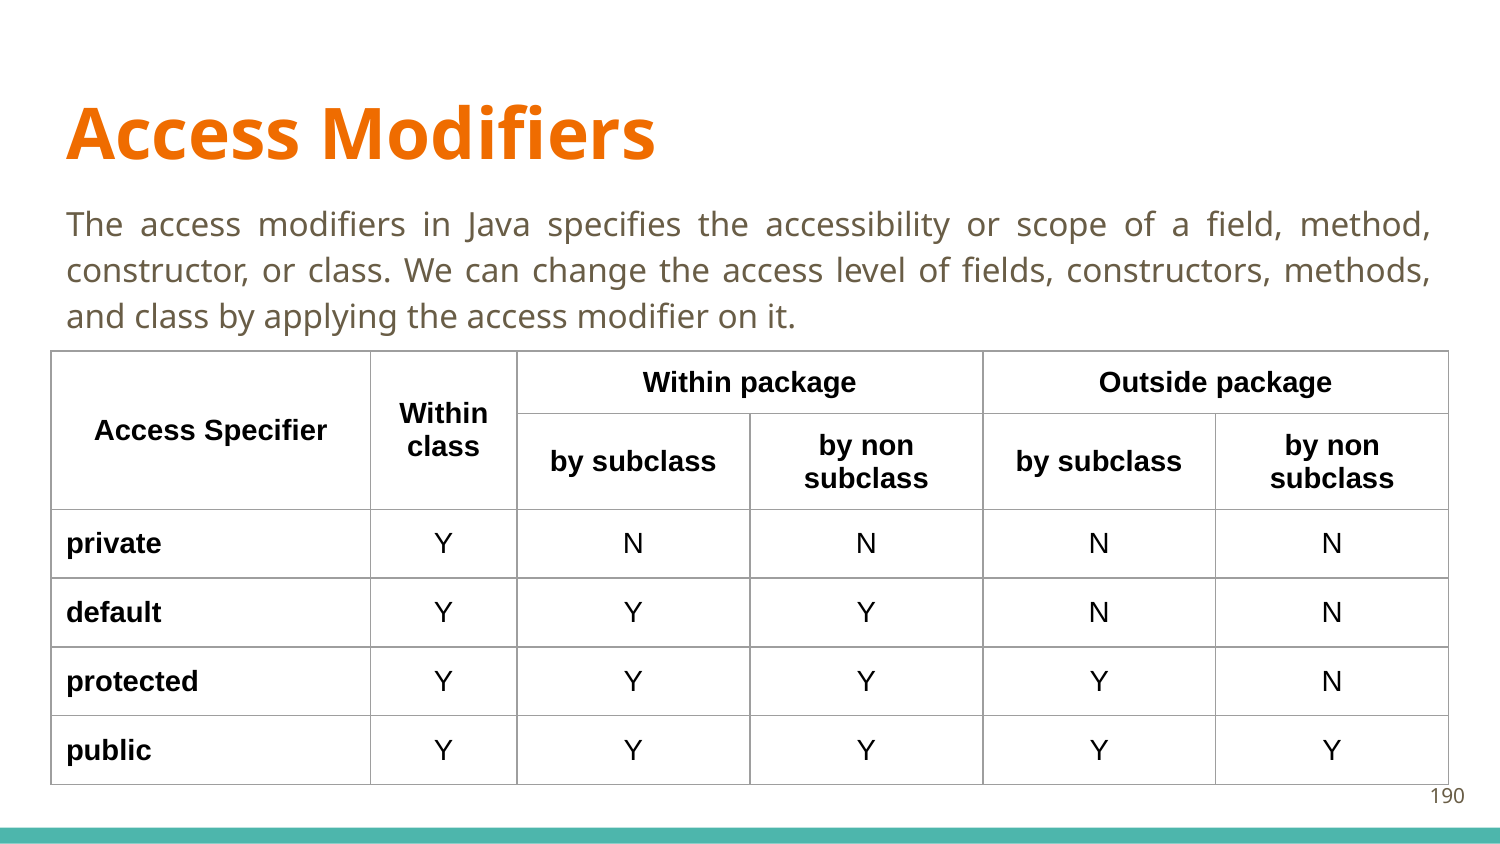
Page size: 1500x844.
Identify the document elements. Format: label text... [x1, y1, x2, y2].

table_cell Y [518, 648, 749, 715]
table_cell Y [984, 648, 1215, 715]
table_header Outside package [984, 352, 1448, 413]
table_cell Y [518, 579, 749, 646]
table_cell Y [751, 716, 982, 784]
table_cell public [52, 716, 370, 784]
table_cell N [1216, 579, 1448, 646]
slide_number 190 [1389, 764, 1480, 830]
table_cell Y [518, 716, 749, 784]
table_cell Y [751, 579, 982, 646]
table_cell private [52, 510, 370, 577]
table_cell protected [52, 648, 370, 715]
table_cell by non subclass [751, 414, 982, 509]
table_cell Y [371, 716, 516, 784]
table_cell N [751, 510, 982, 577]
table_cell N [984, 510, 1215, 577]
title Access Modifiers [51, 72, 1449, 182]
table_cell default [52, 579, 370, 646]
table_cell Y [371, 510, 516, 577]
table_header Within package [518, 352, 982, 413]
table_cell Y [371, 579, 516, 646]
table_cell N [984, 579, 1215, 646]
table_header Access Specifier [52, 352, 370, 509]
table_cell by non subclass [1216, 414, 1448, 509]
list The access modifiers in Java specifies the accessibility or scope of a field, method, constructor, or class. We can change the access level of fields, constructors, methods, and class by applying the access modifier on it. [51, 182, 1449, 350]
table_header Within class [371, 352, 516, 509]
table_cell Y [751, 648, 982, 715]
table_cell N [1216, 648, 1448, 715]
table_cell Y [371, 648, 516, 715]
table_cell N [1216, 510, 1448, 577]
table_cell Y [984, 716, 1215, 784]
table_cell Y [1216, 716, 1448, 784]
table_cell by subclass [518, 414, 749, 509]
table_cell by subclass [984, 414, 1215, 509]
table_cell N [518, 510, 749, 577]
